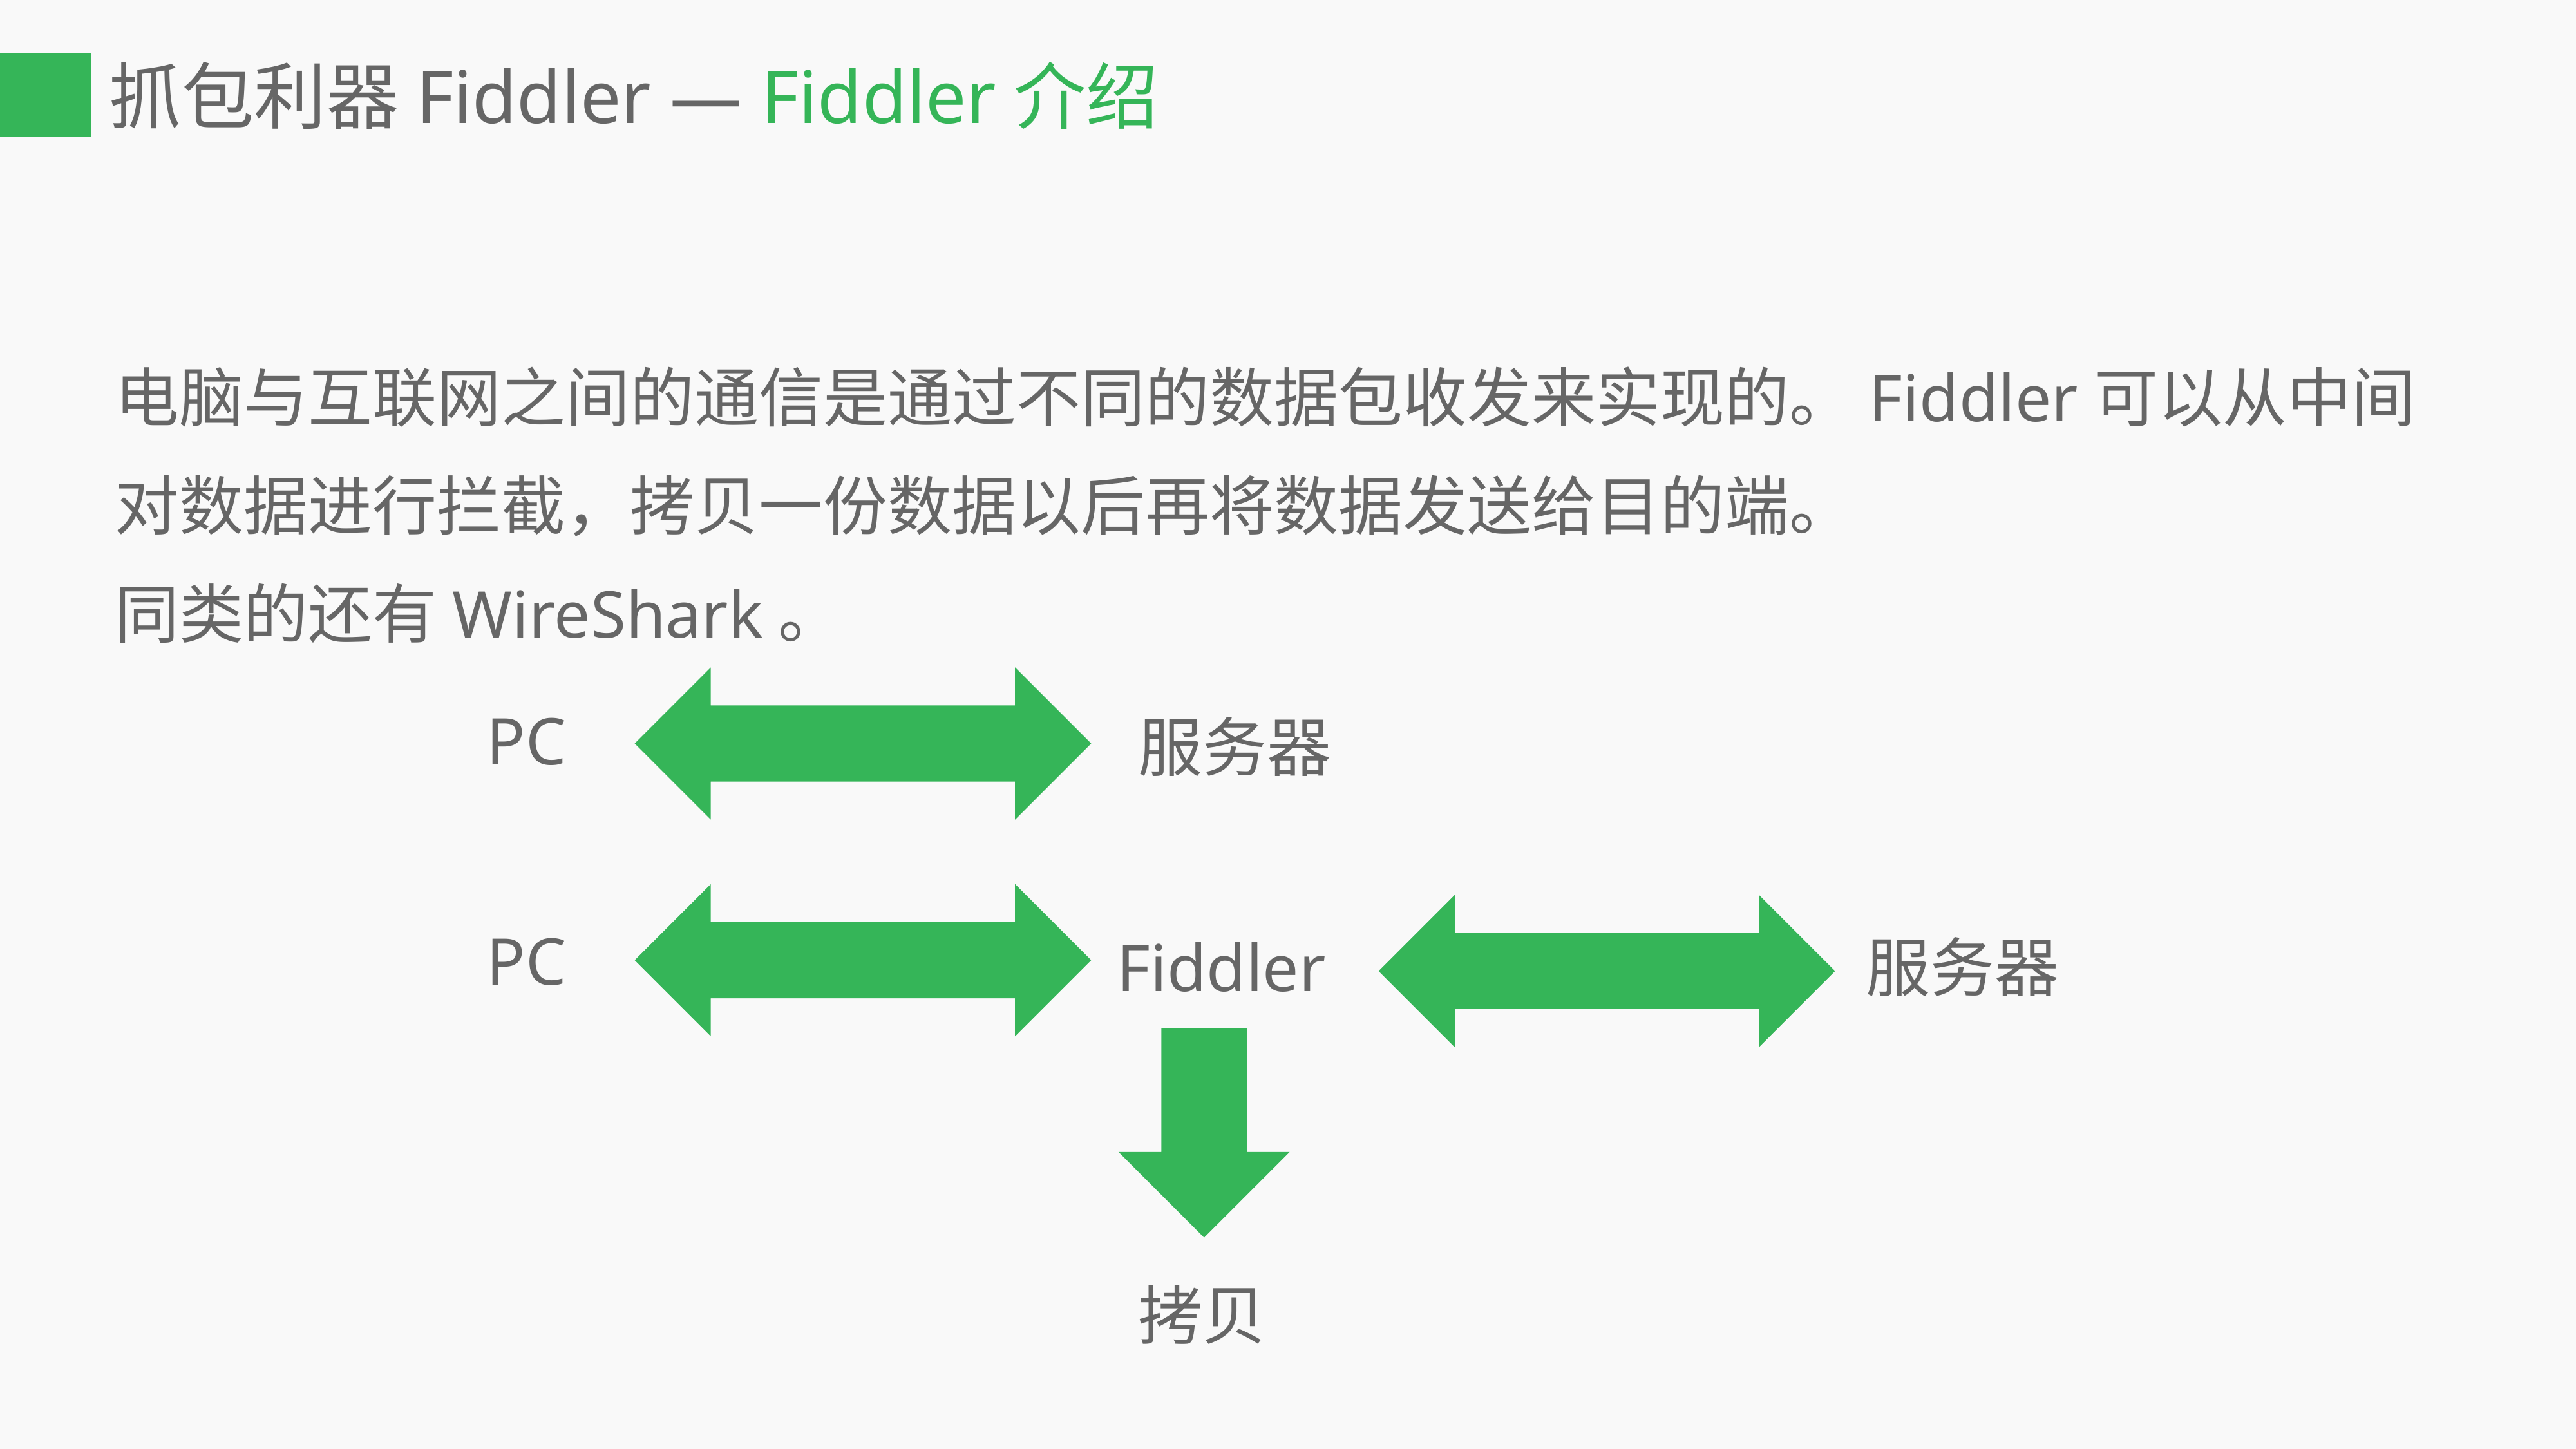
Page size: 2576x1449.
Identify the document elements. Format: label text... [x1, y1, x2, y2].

picture [0, 53, 91, 137]
text_box PC [477, 695, 598, 782]
text_box PC [477, 915, 598, 1003]
text_box 拷贝 [1128, 1270, 1279, 1357]
text_box [1378, 895, 1835, 1047]
text_box [1118, 1028, 1290, 1238]
text_box Fiddler [1107, 922, 1348, 1009]
text_box 服务器 [1128, 701, 1369, 789]
title 抓包利器Fiddler — Fiddler介绍 [108, 44, 2540, 144]
text_box [634, 667, 1092, 820]
text_box 服务器 [1857, 922, 2098, 1009]
text_box [634, 884, 1092, 1037]
subtitle 电脑与互联网之间的通信是通过不同的数据包收发来实现的。Fiddler可以从中间对数据进行拦截，拷贝一份数据以后再将数据发送给目的端。 同类的还有WireShark。 [115, 326, 2461, 1396]
